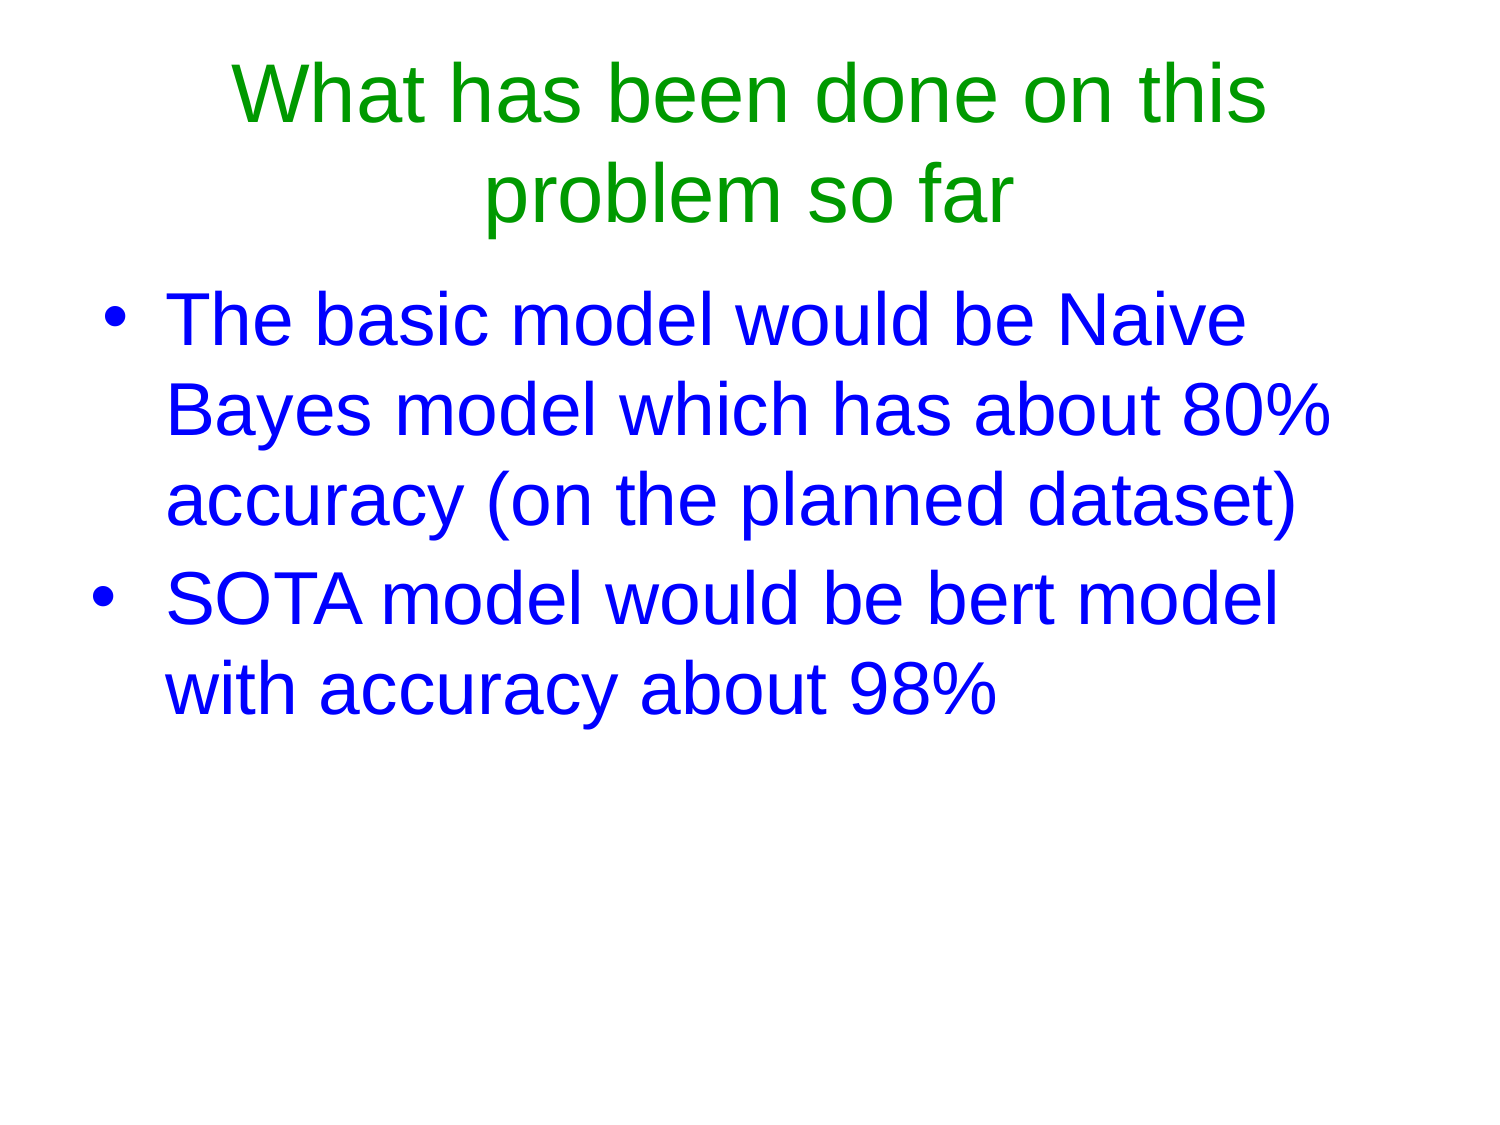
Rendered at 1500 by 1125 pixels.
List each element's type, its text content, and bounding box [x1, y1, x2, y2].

title What has been done on this problem so far [75, 45, 1425, 233]
list The basic model would be Naive Bayes model which has about 80% accuracy (on the planned dataset) SOTA model would be bert model with accuracy about 98% [75, 262, 1425, 1005]
